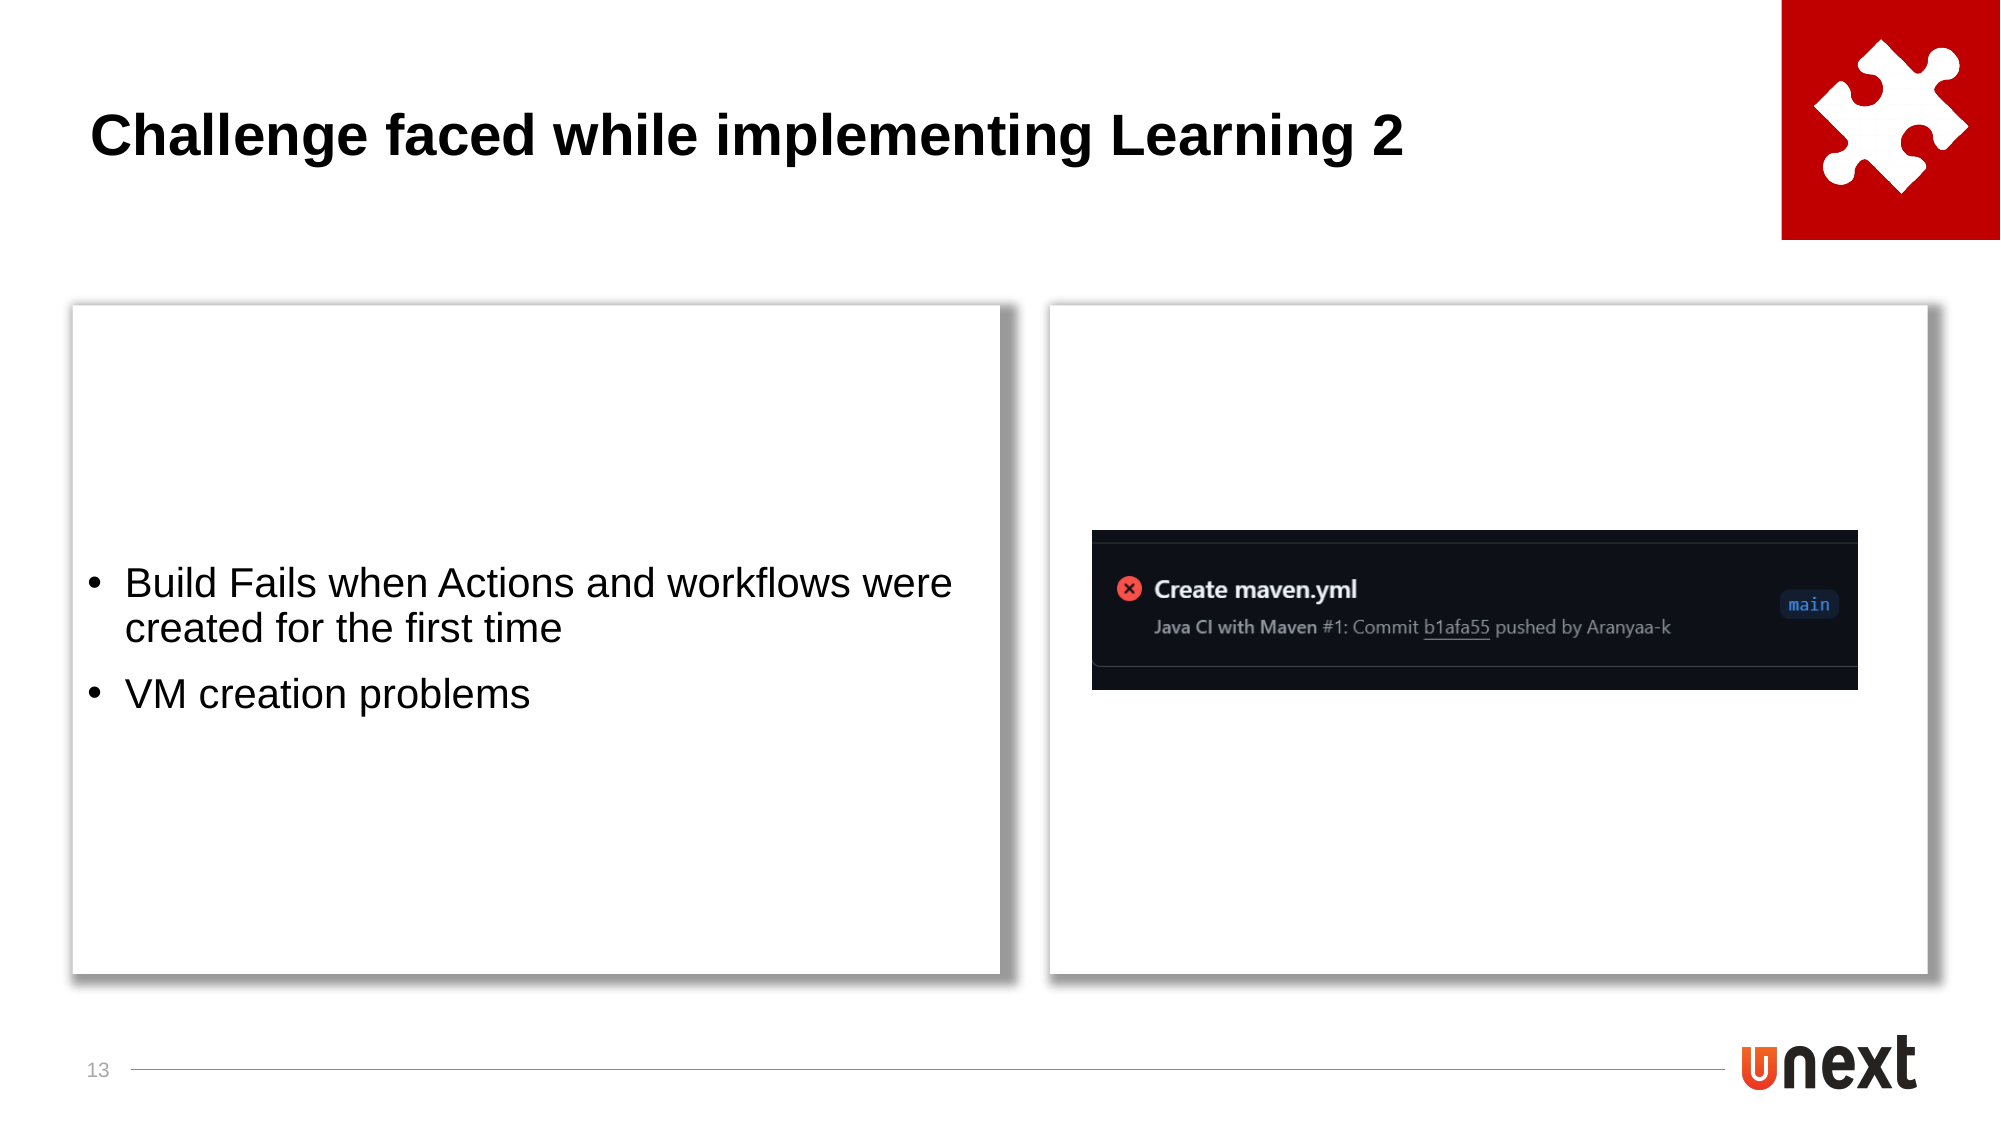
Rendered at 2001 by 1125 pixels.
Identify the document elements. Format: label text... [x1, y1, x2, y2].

slide_number 13 [48, 1047, 110, 1091]
text_box [1781, 0, 2000, 241]
picture [1742, 1035, 1917, 1090]
picture [1092, 530, 1859, 690]
picture [1798, 27, 1984, 213]
text_box Build Fails when Actions and workflows were created for the first time VM creation problems [72, 305, 1000, 974]
text_box [1050, 305, 1928, 974]
title Challenge faced while implementing Learning 2 [76, 78, 1798, 196]
